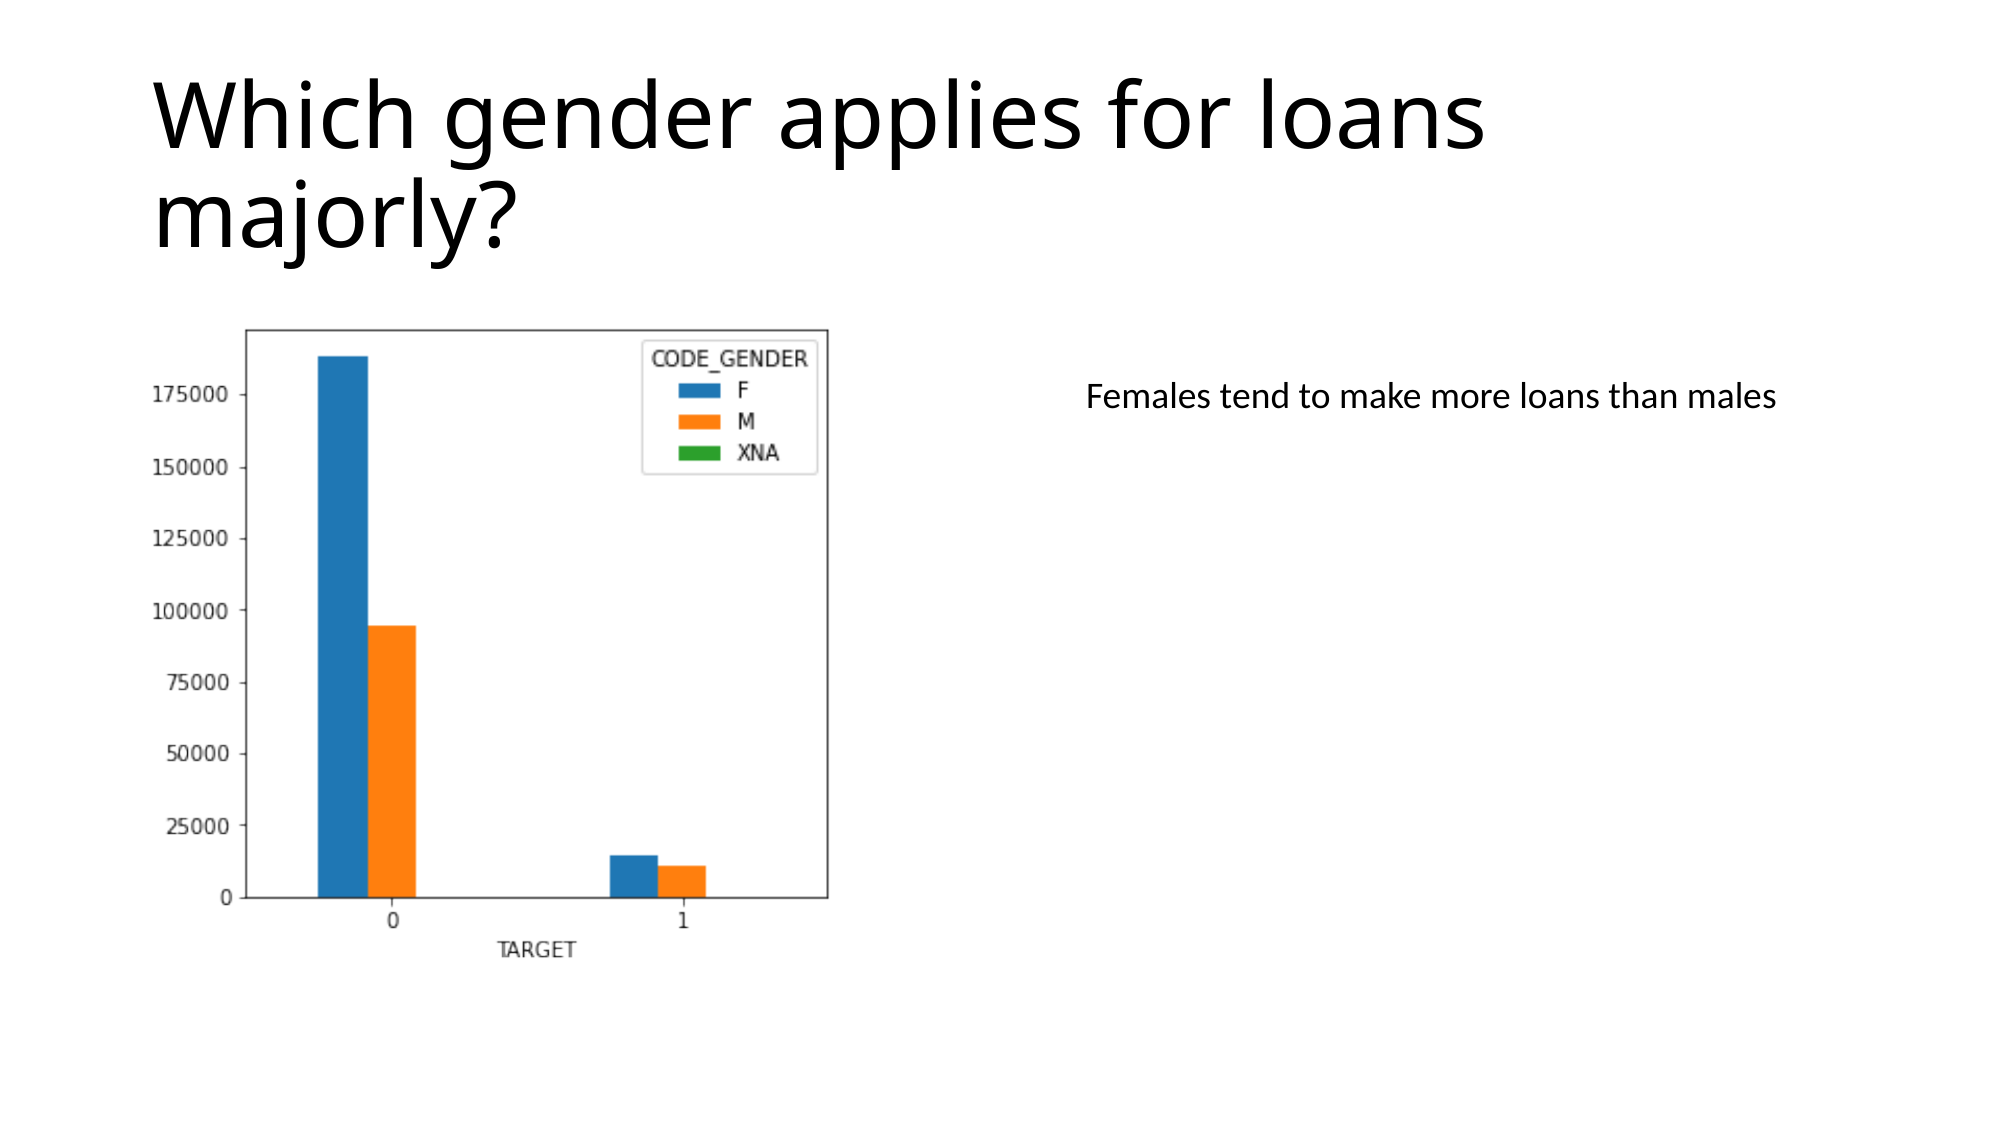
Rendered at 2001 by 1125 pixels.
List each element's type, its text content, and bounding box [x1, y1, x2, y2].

title Which gender applies for loans majorly? [137, 59, 1863, 278]
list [137, 315, 842, 977]
text_box Females tend to make more loans than males [1071, 363, 1793, 423]
